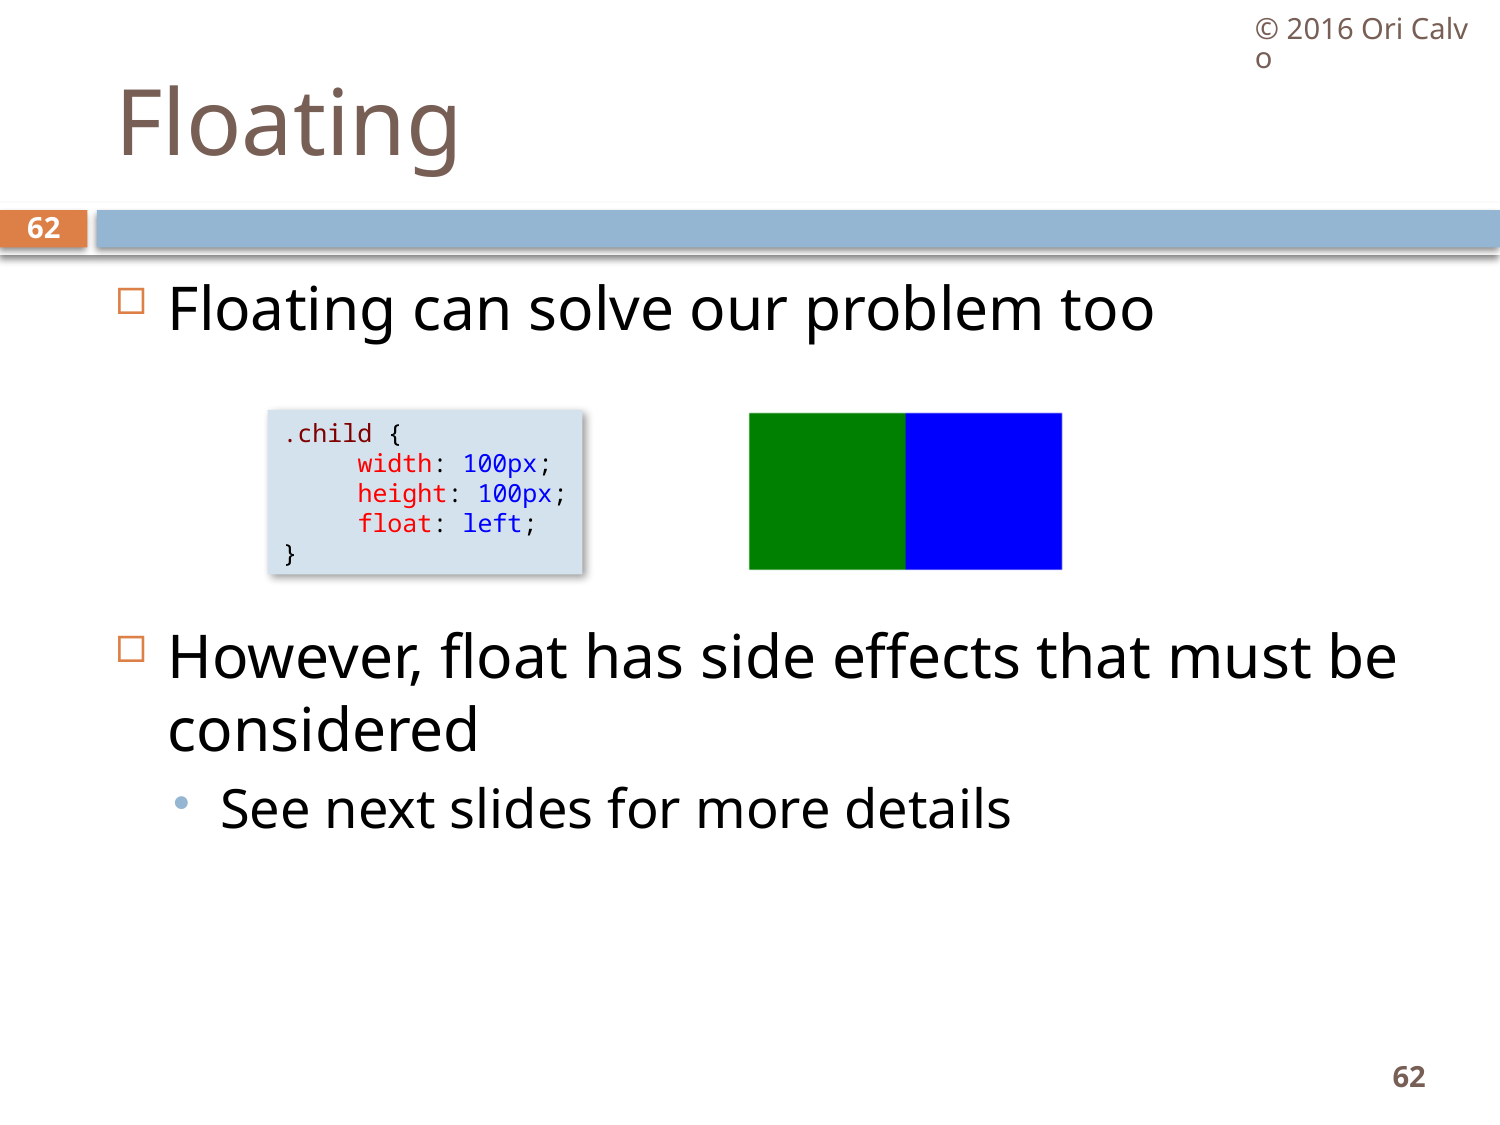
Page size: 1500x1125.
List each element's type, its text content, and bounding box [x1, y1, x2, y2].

footer © 2016 Ori Calvo [1240, 0, 1500, 60]
text_box .child { width: 100px; height: 100px; float: left; } [267, 409, 583, 575]
list Floating can solve our problem too However, float has side effects that must be considered See next slides for more details [100, 262, 1438, 1000]
title Floating [100, 37, 1438, 200]
slide_number 62 [0, 208, 88, 249]
picture [726, 381, 1104, 603]
